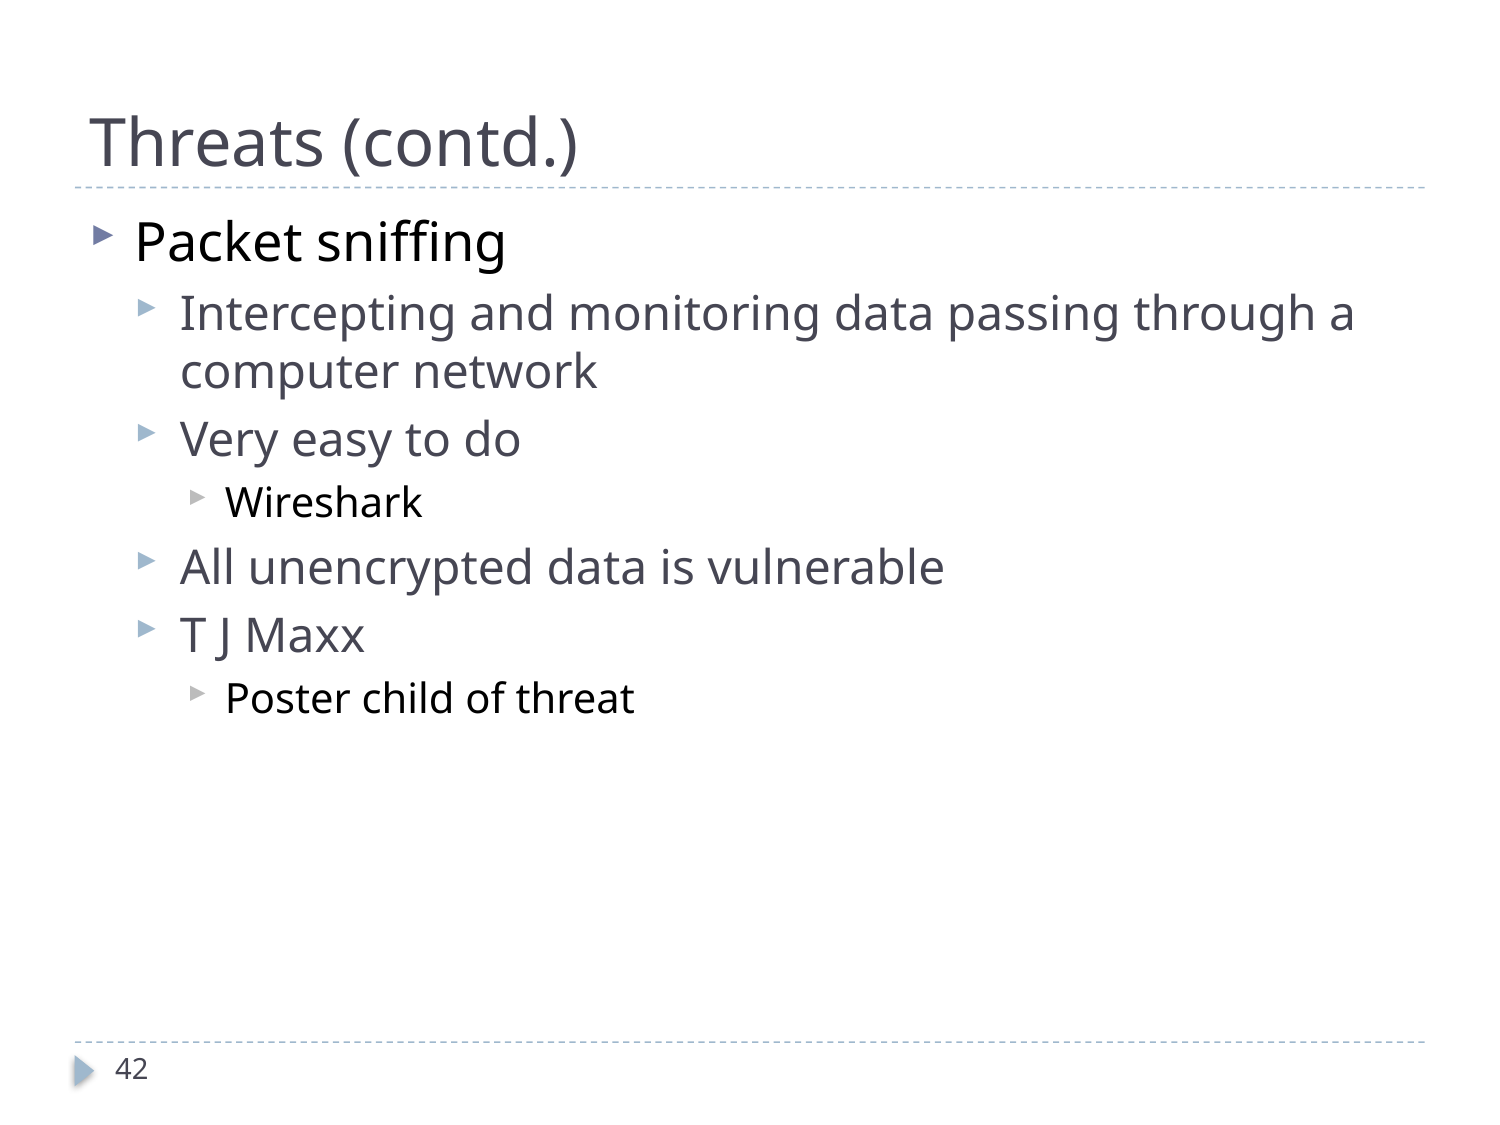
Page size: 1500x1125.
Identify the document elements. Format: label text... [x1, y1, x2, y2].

slide_number 42 [100, 1042, 426, 1103]
list Packet sniffing Intercepting and monitoring data passing through a computer network Very easy to do Wireshark All unencrypted data is vulnerable T J Maxx Poster child of threat [75, 200, 1425, 1010]
title Threats (contd.) [75, 24, 1425, 188]
